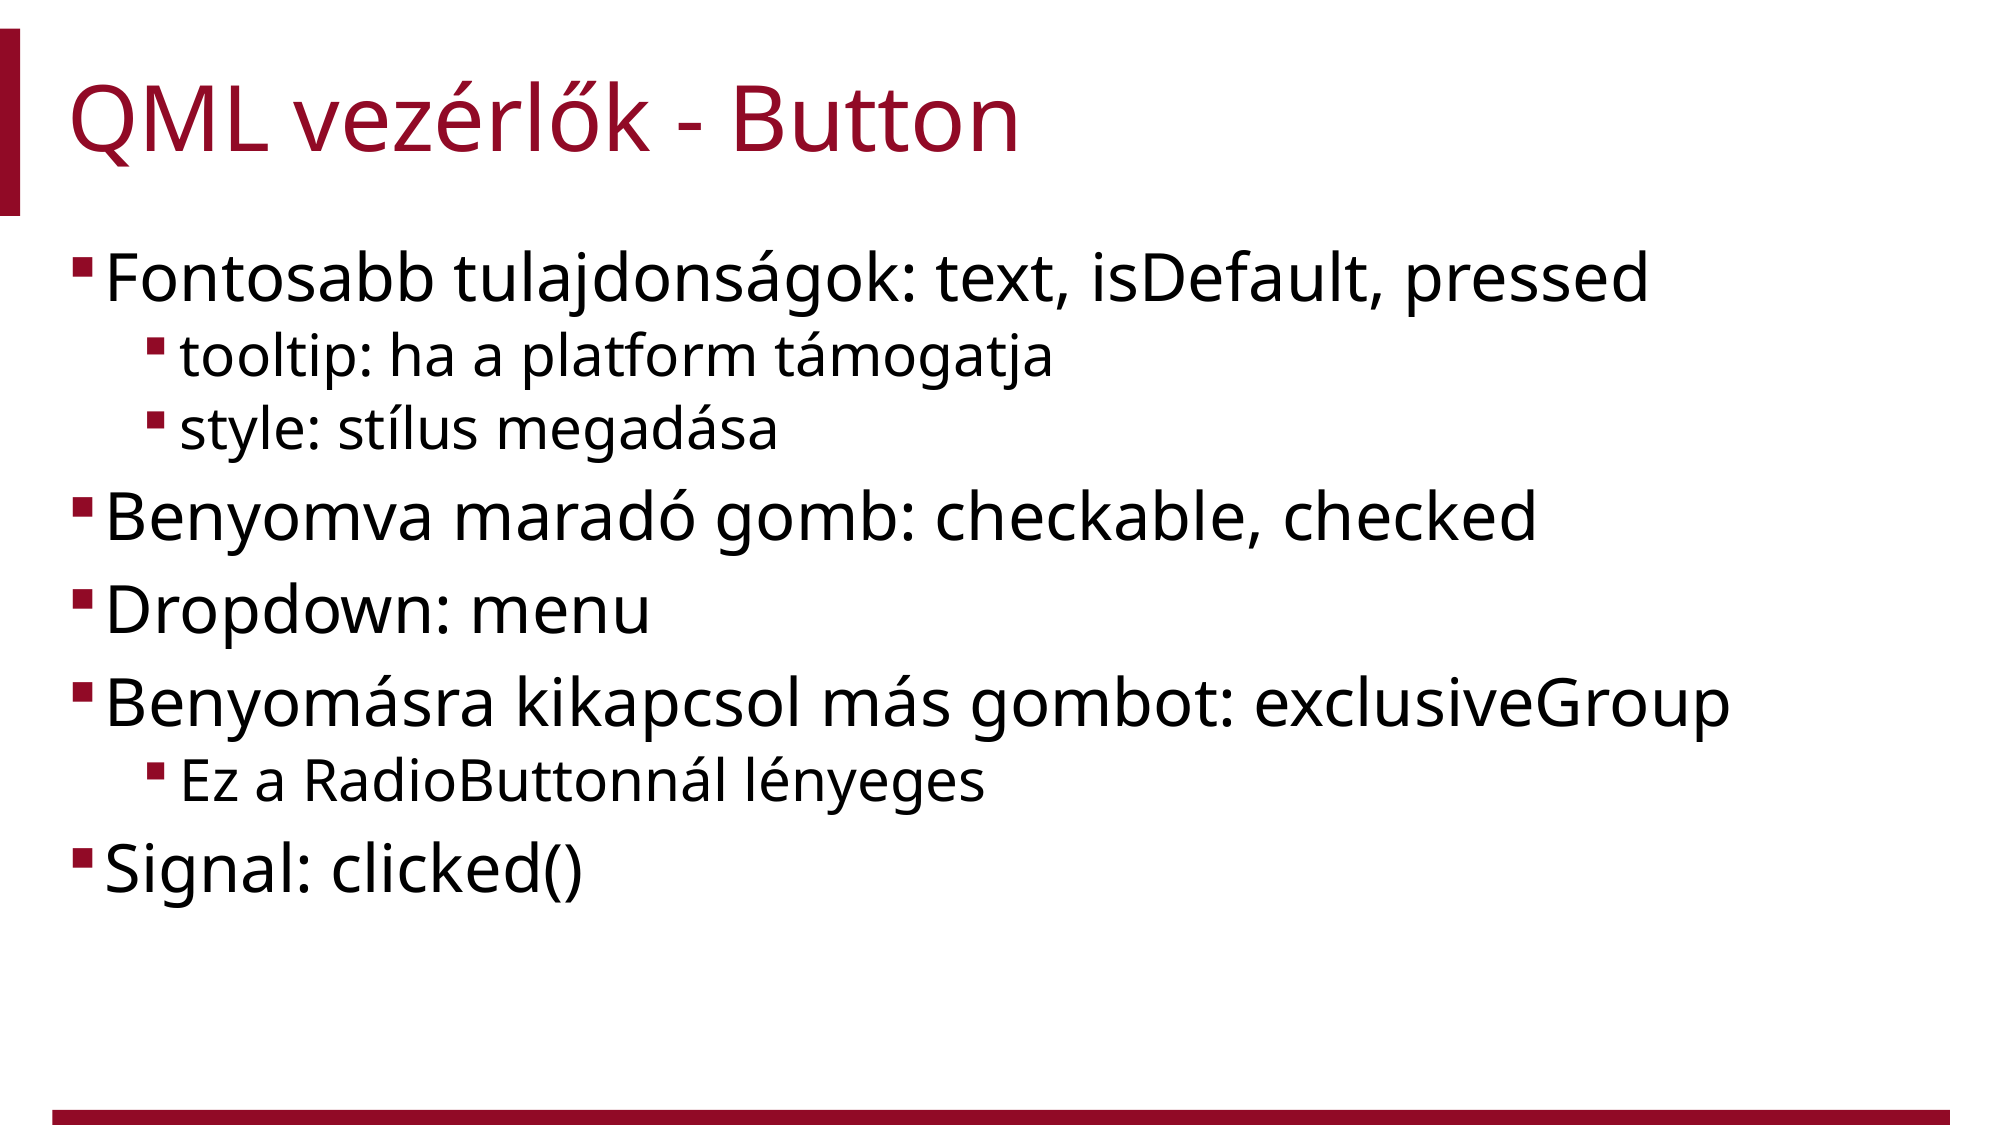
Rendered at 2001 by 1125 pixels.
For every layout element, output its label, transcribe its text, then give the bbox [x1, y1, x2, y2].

title QML vezérlők - Button [52, 28, 1950, 216]
list Fontosabb tulajdonságok: text, isDefault, pressed tooltip: ha a platform támogatja style: stílus megadása Benyomva maradó gomb: checkable, checked Dropdown: menu Benyomásra kikapcsol más gombot: exclusiveGroup Ez a RadioButtonnál lényeges Signal: clicked() [52, 236, 1950, 1079]
